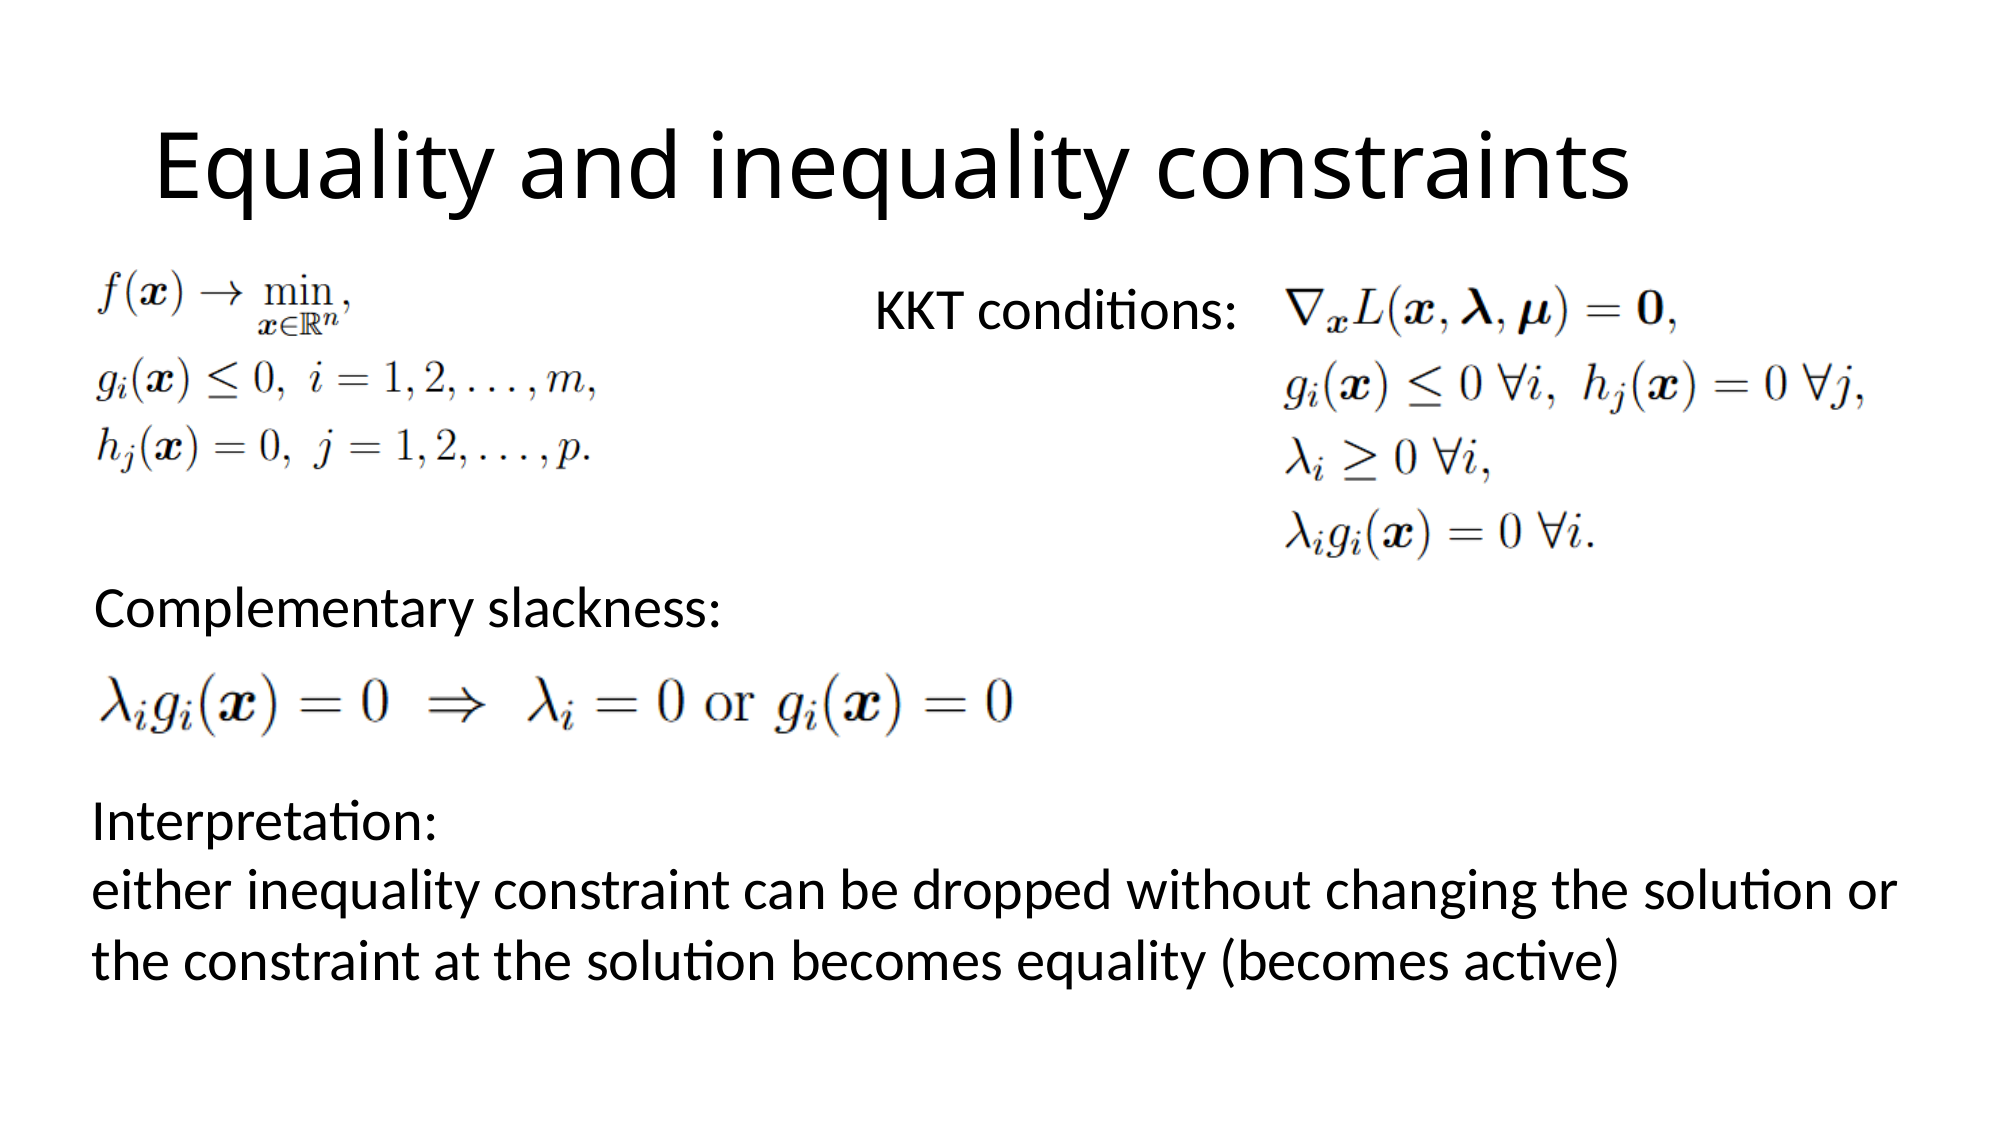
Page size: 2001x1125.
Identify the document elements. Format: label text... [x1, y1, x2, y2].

text_box Interpretation: either inequality constraint can be dropped without changing the solution or the constraint at the solution becomes equality (becomes active) [76, 774, 1942, 1000]
text_box KKT conditions: [860, 263, 1255, 349]
picture [1254, 268, 1882, 573]
title Equality and inequality constraints [137, 59, 1863, 278]
picture [76, 658, 1043, 759]
text_box Complementary slackness: [79, 561, 739, 647]
picture [75, 249, 609, 491]
